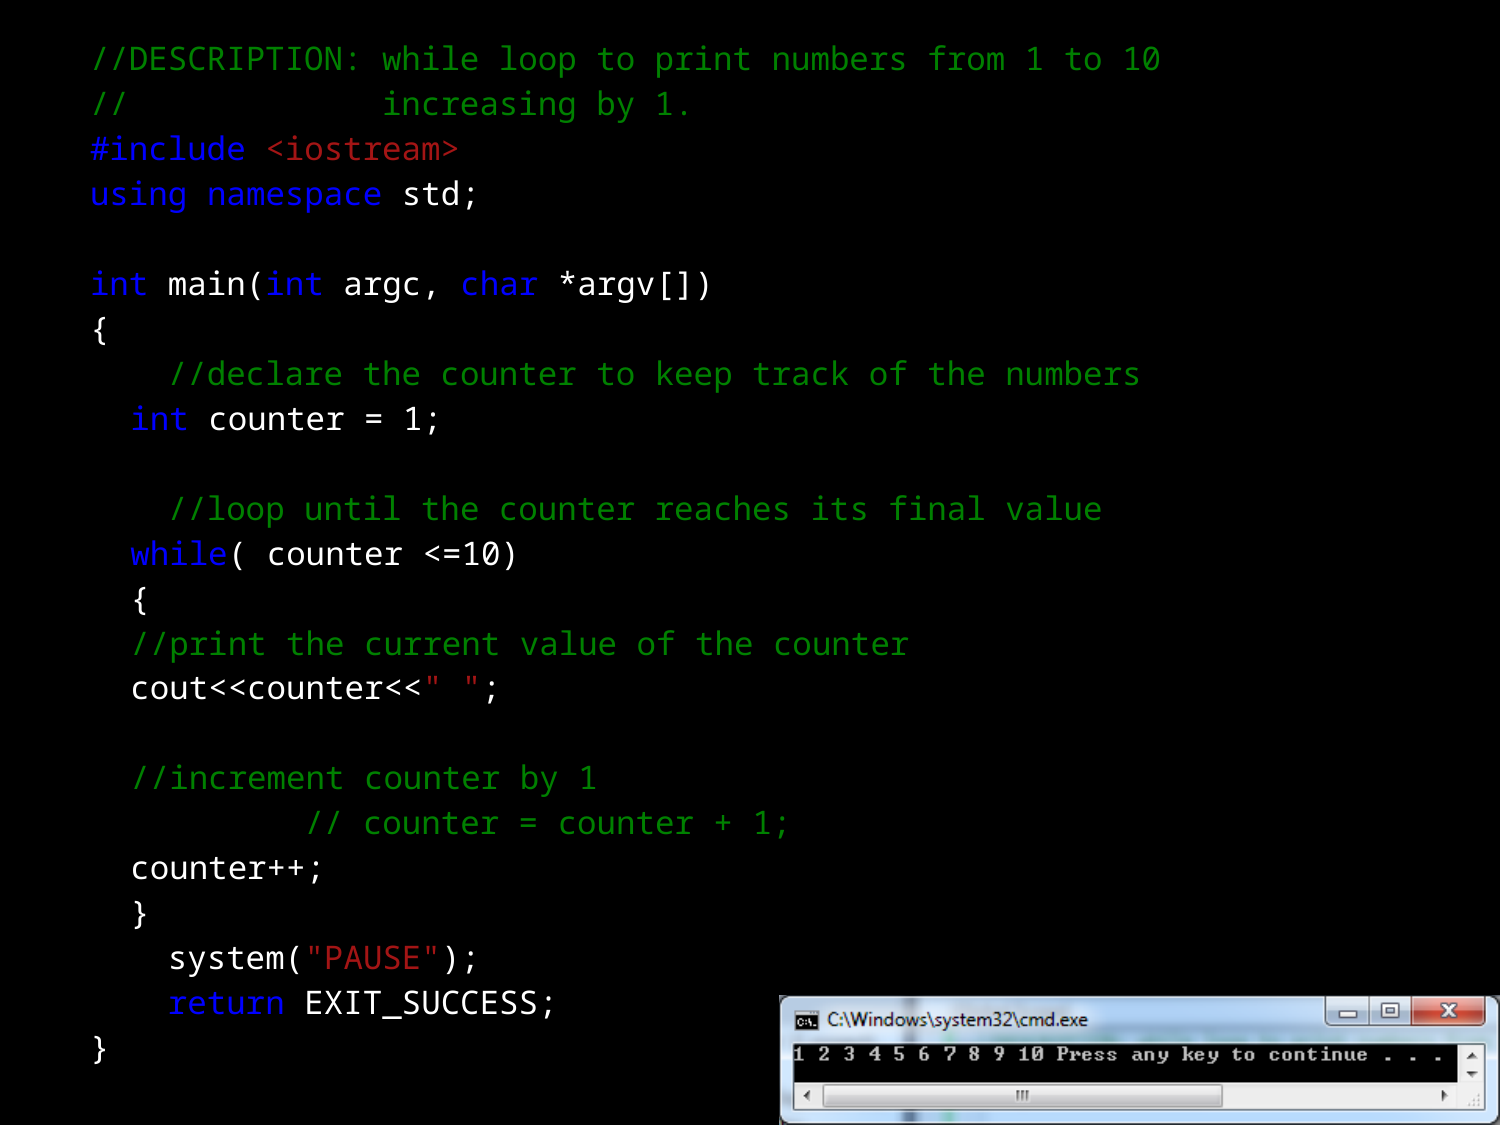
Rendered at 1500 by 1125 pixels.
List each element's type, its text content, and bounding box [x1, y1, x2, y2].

list //DESCRIPTION: while loop to print numbers from 1 to 10 // increasing by 1. #include <iostream> using namespace std; int main(int argc, char *argv[]) { //declare the counter to keep track of the numbers int counter = 1; //loop until the counter reaches its final value while( counter <=10) { //print the current value of the counter cout<<counter<<" "; //increment counter by 1 // counter = counter + 1; counter++; } system("PAUSE"); return EXIT_SUCCESS; } [75, 24, 1425, 1088]
picture [779, 994, 1500, 1125]
